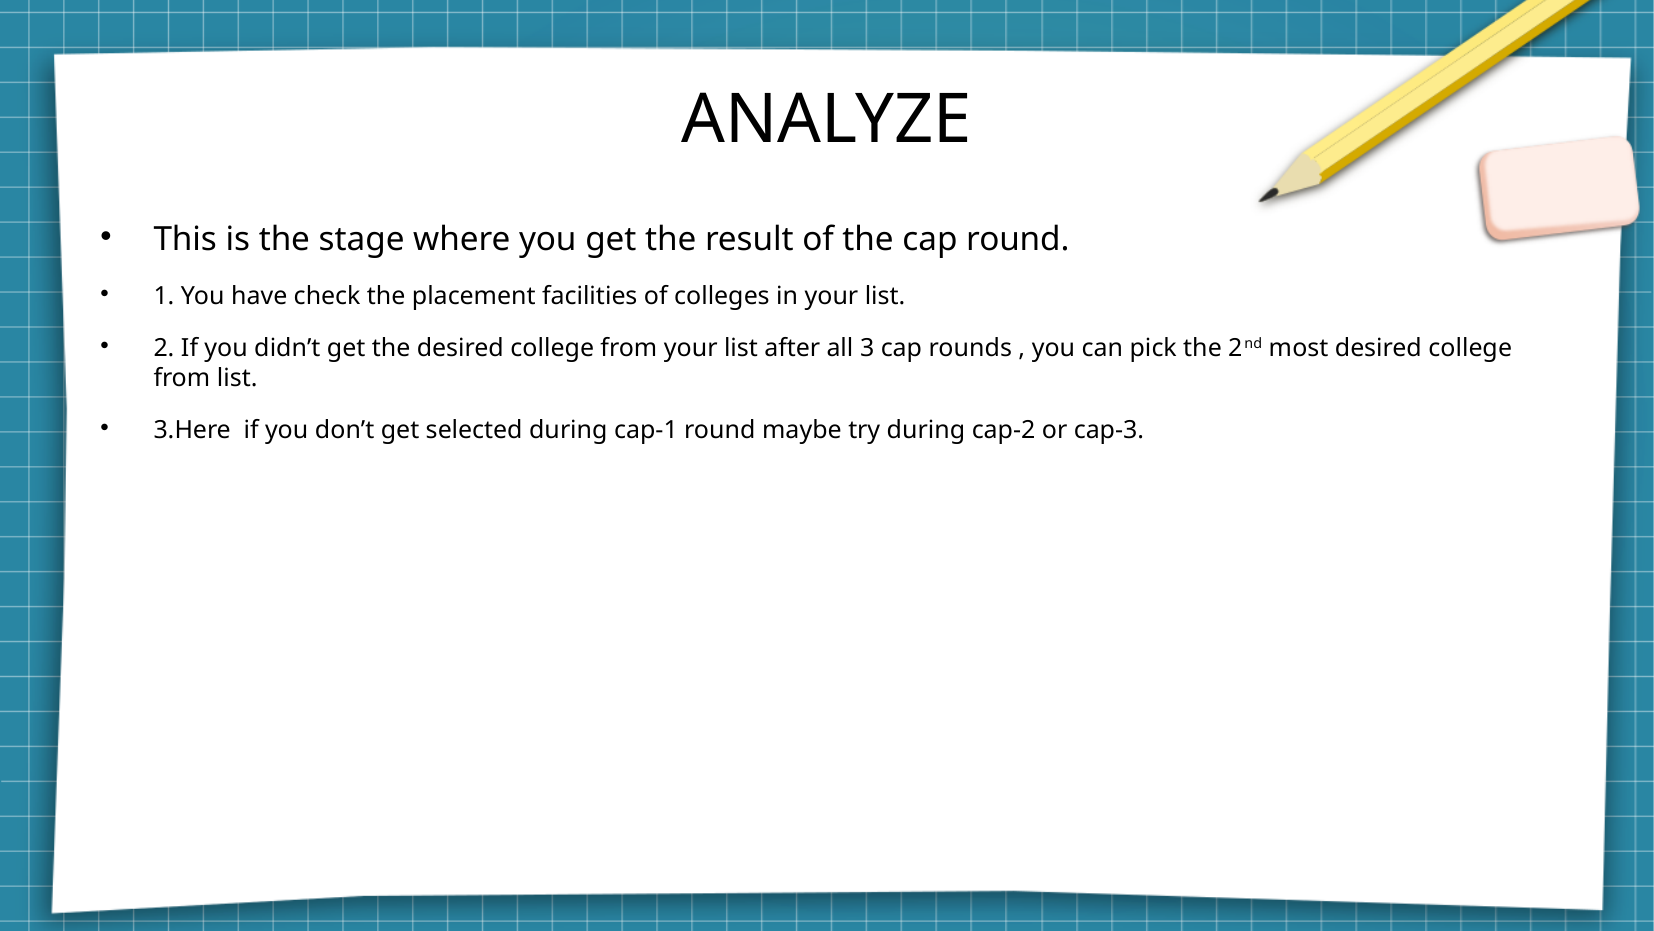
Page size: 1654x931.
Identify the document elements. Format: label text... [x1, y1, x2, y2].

text_box This is the stage where you get the result of the cap round. 1. You have check the placement facilities of colleges in your list. 2. If you didn’t get the desired college from your list after all 3 cap rounds , you can pick the 2nd most desired college from list. 3.Here if you don’t get selected during cap-1 round maybe try during cap-2 or cap-3. [82, 217, 1571, 757]
text_box ANALYZE [82, 36, 1571, 193]
picture [0, 0, 1654, 931]
